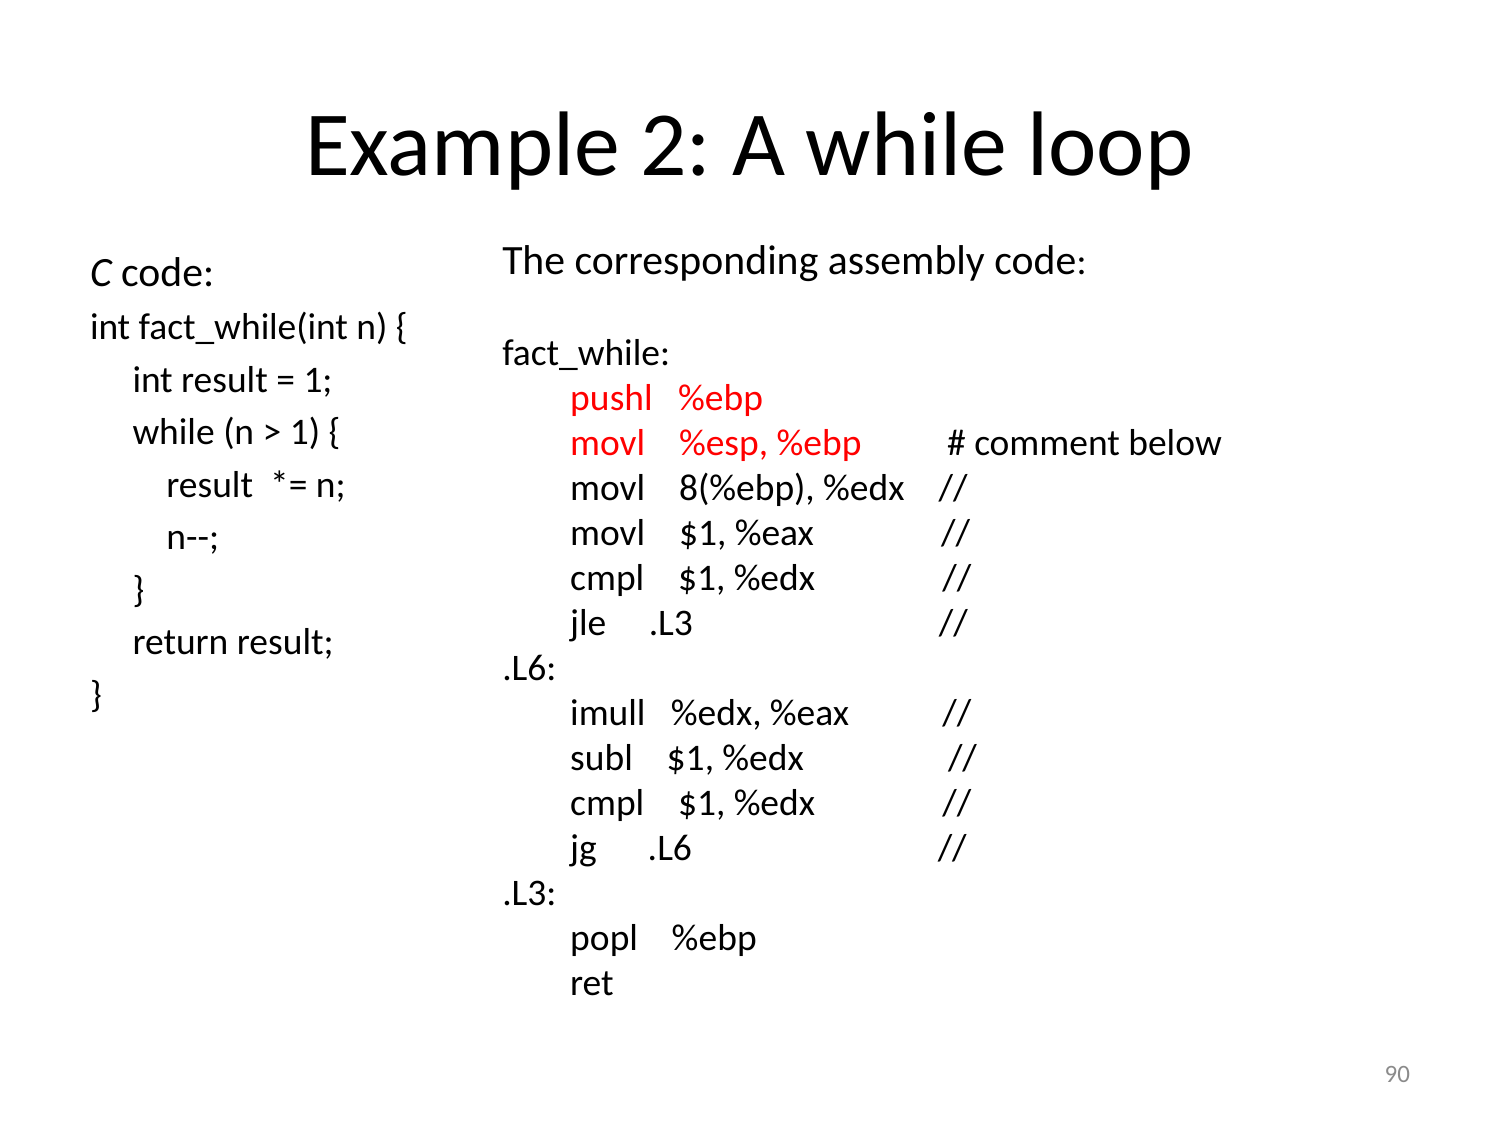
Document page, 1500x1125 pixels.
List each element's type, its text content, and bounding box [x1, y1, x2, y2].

slide_number 90 [1074, 1042, 1425, 1103]
title Example 2: A while loop [75, 45, 1425, 233]
list C code: int fact_while(int n) { int result = 1; while (n > 1) { result *= n; n--; } return result; } [75, 237, 450, 1005]
text_box The corresponding assembly code: fact_while: pushl %ebp movl %esp, %ebp # comment below movl 8(%ebp), %edx // movl $1, %eax // cmpl $1, %edx // jle .L3 // .L6: imull %edx, %eax // subl $1, %edx // cmpl $1, %edx // jg .L6 // .L3: popl %ebp ret [487, 224, 1413, 1055]
